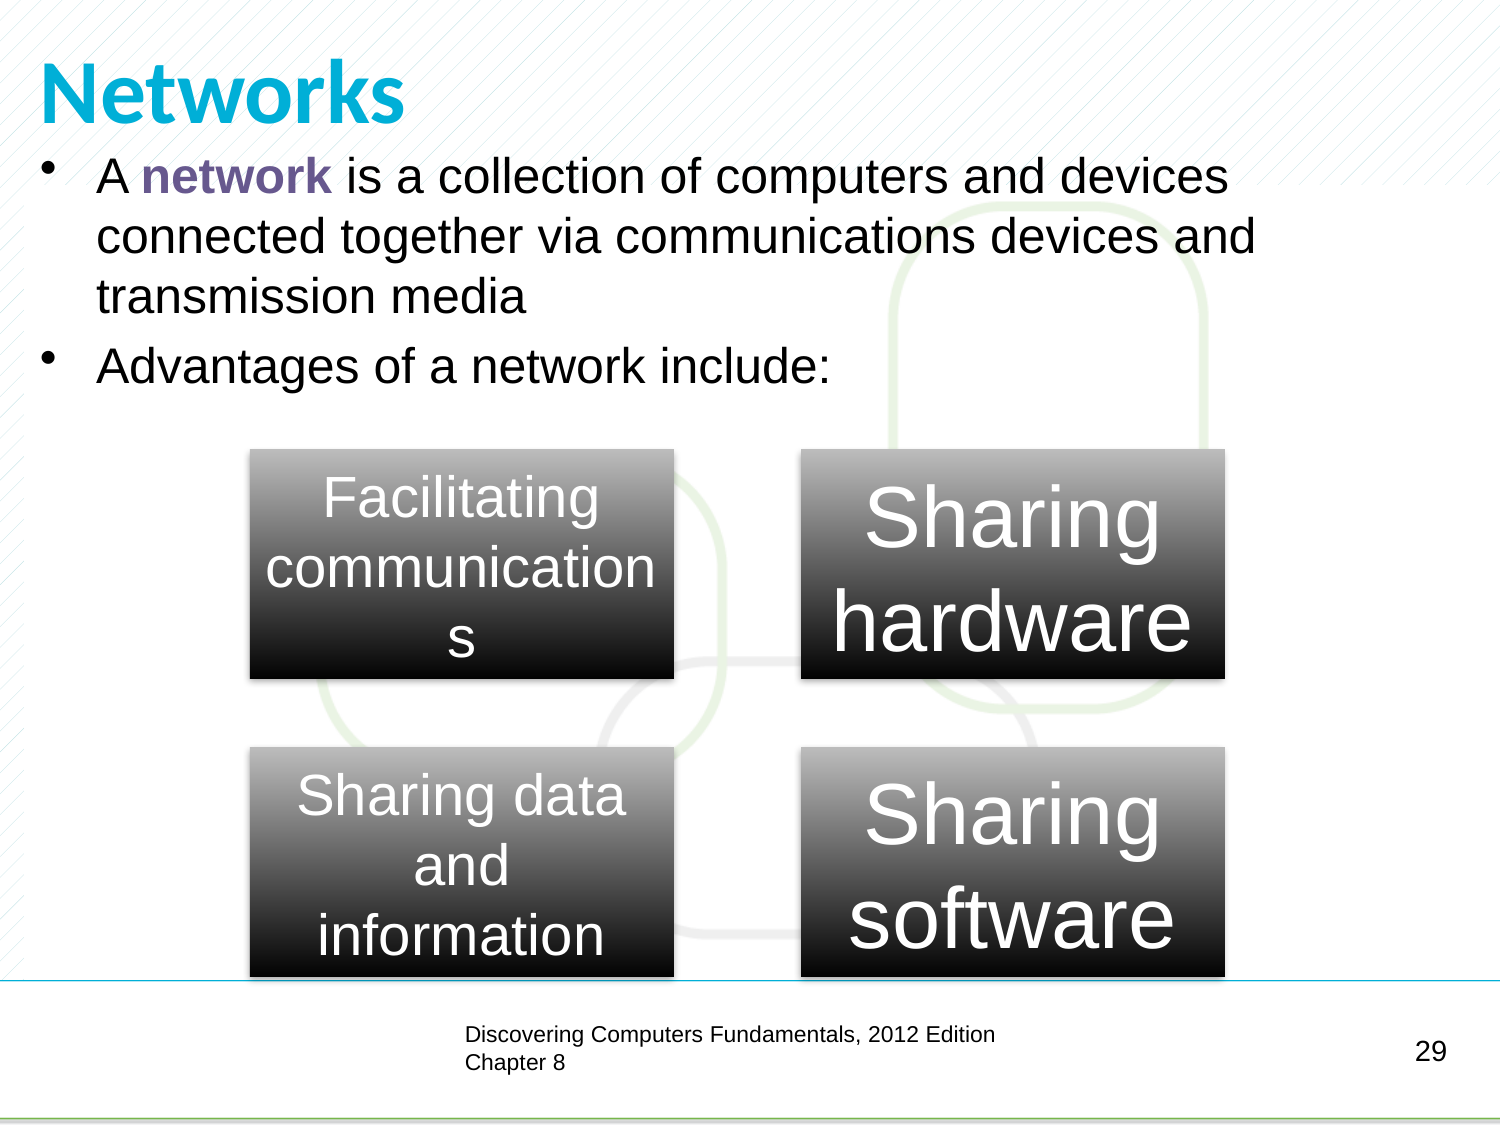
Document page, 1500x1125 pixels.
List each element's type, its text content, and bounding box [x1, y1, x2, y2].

title Networks [24, 24, 1475, 136]
footer Discovering Computers Fundamentals, 2012 Edition Chapter 8 [450, 1012, 1075, 1088]
list A network is a collection of computers and devices connected together via communications devices and transmission media Advantages of a network include: [24, 136, 1475, 950]
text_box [249, 449, 1226, 871]
picture [24, 185, 1500, 979]
slide_number 29 [1400, 1025, 1500, 1125]
picture [0, 982, 1500, 1125]
